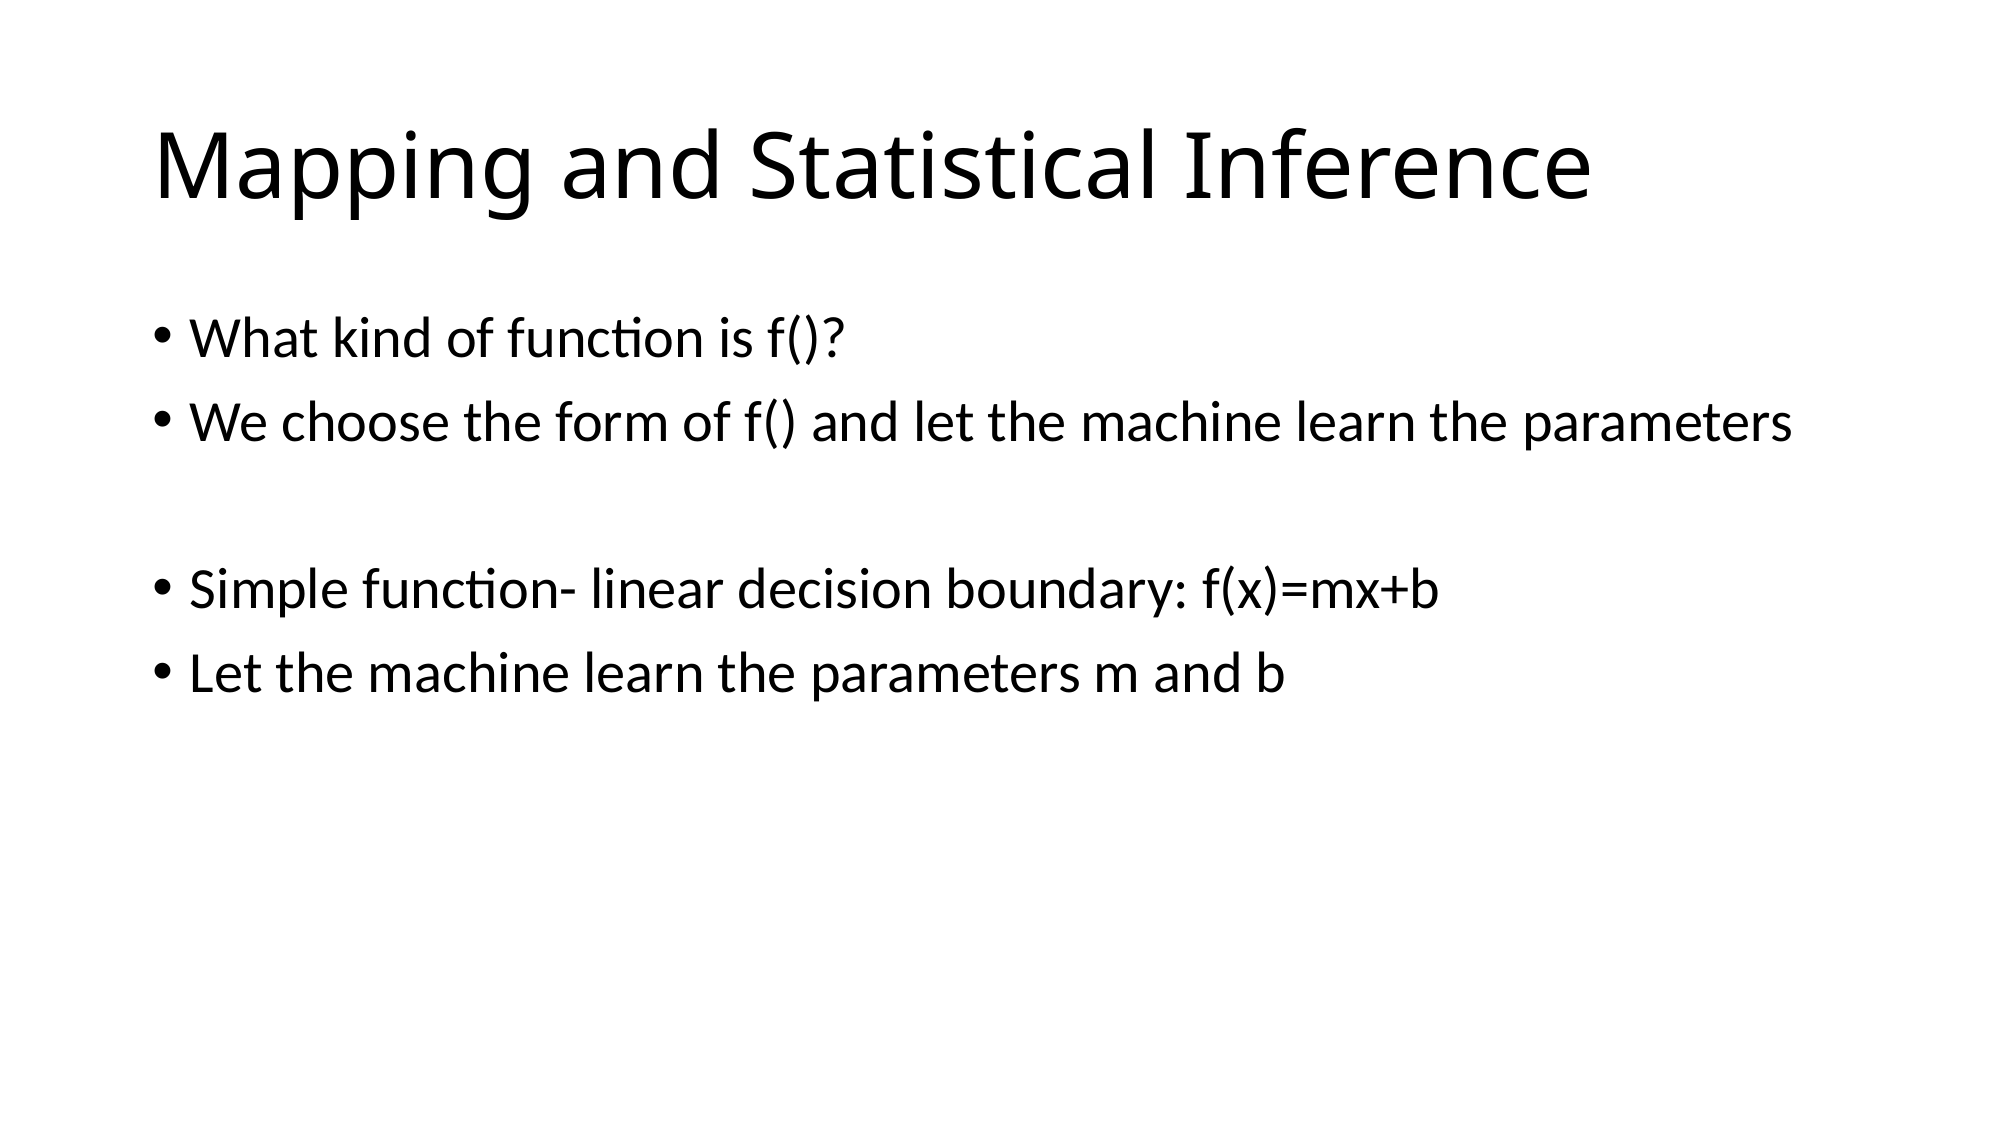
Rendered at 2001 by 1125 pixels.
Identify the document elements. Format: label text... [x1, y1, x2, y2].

title Mapping and Statistical Inference [137, 59, 1863, 278]
list What kind of function is f()? We choose the form of f() and let the machine learn the parameters Simple function- linear decision boundary: f(x)=mx+b Let the machine learn the parameters m and b [137, 299, 1863, 1014]
